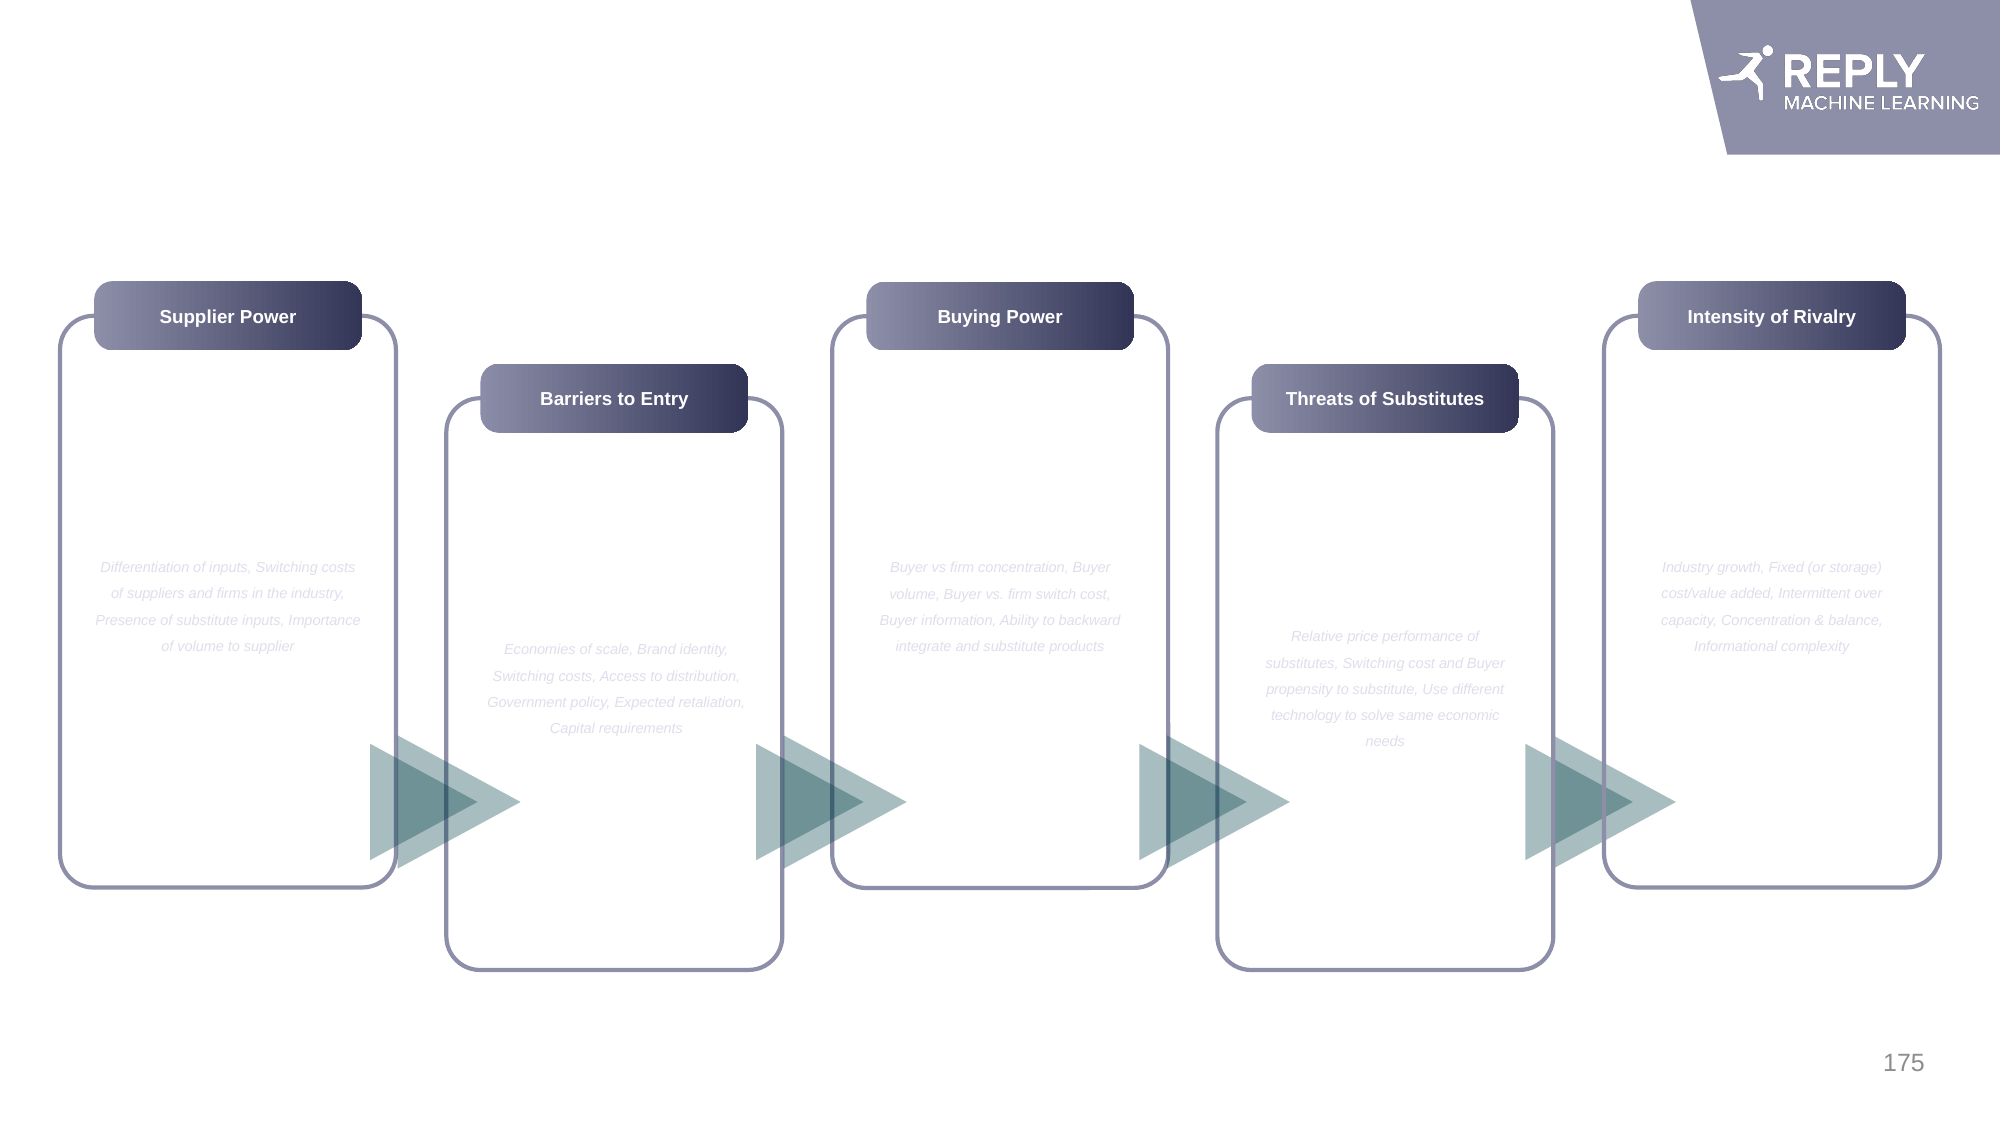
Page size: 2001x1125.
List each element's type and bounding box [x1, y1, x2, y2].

slide_number [1490, 1042, 1940, 1080]
text_box [59, 281, 1940, 971]
